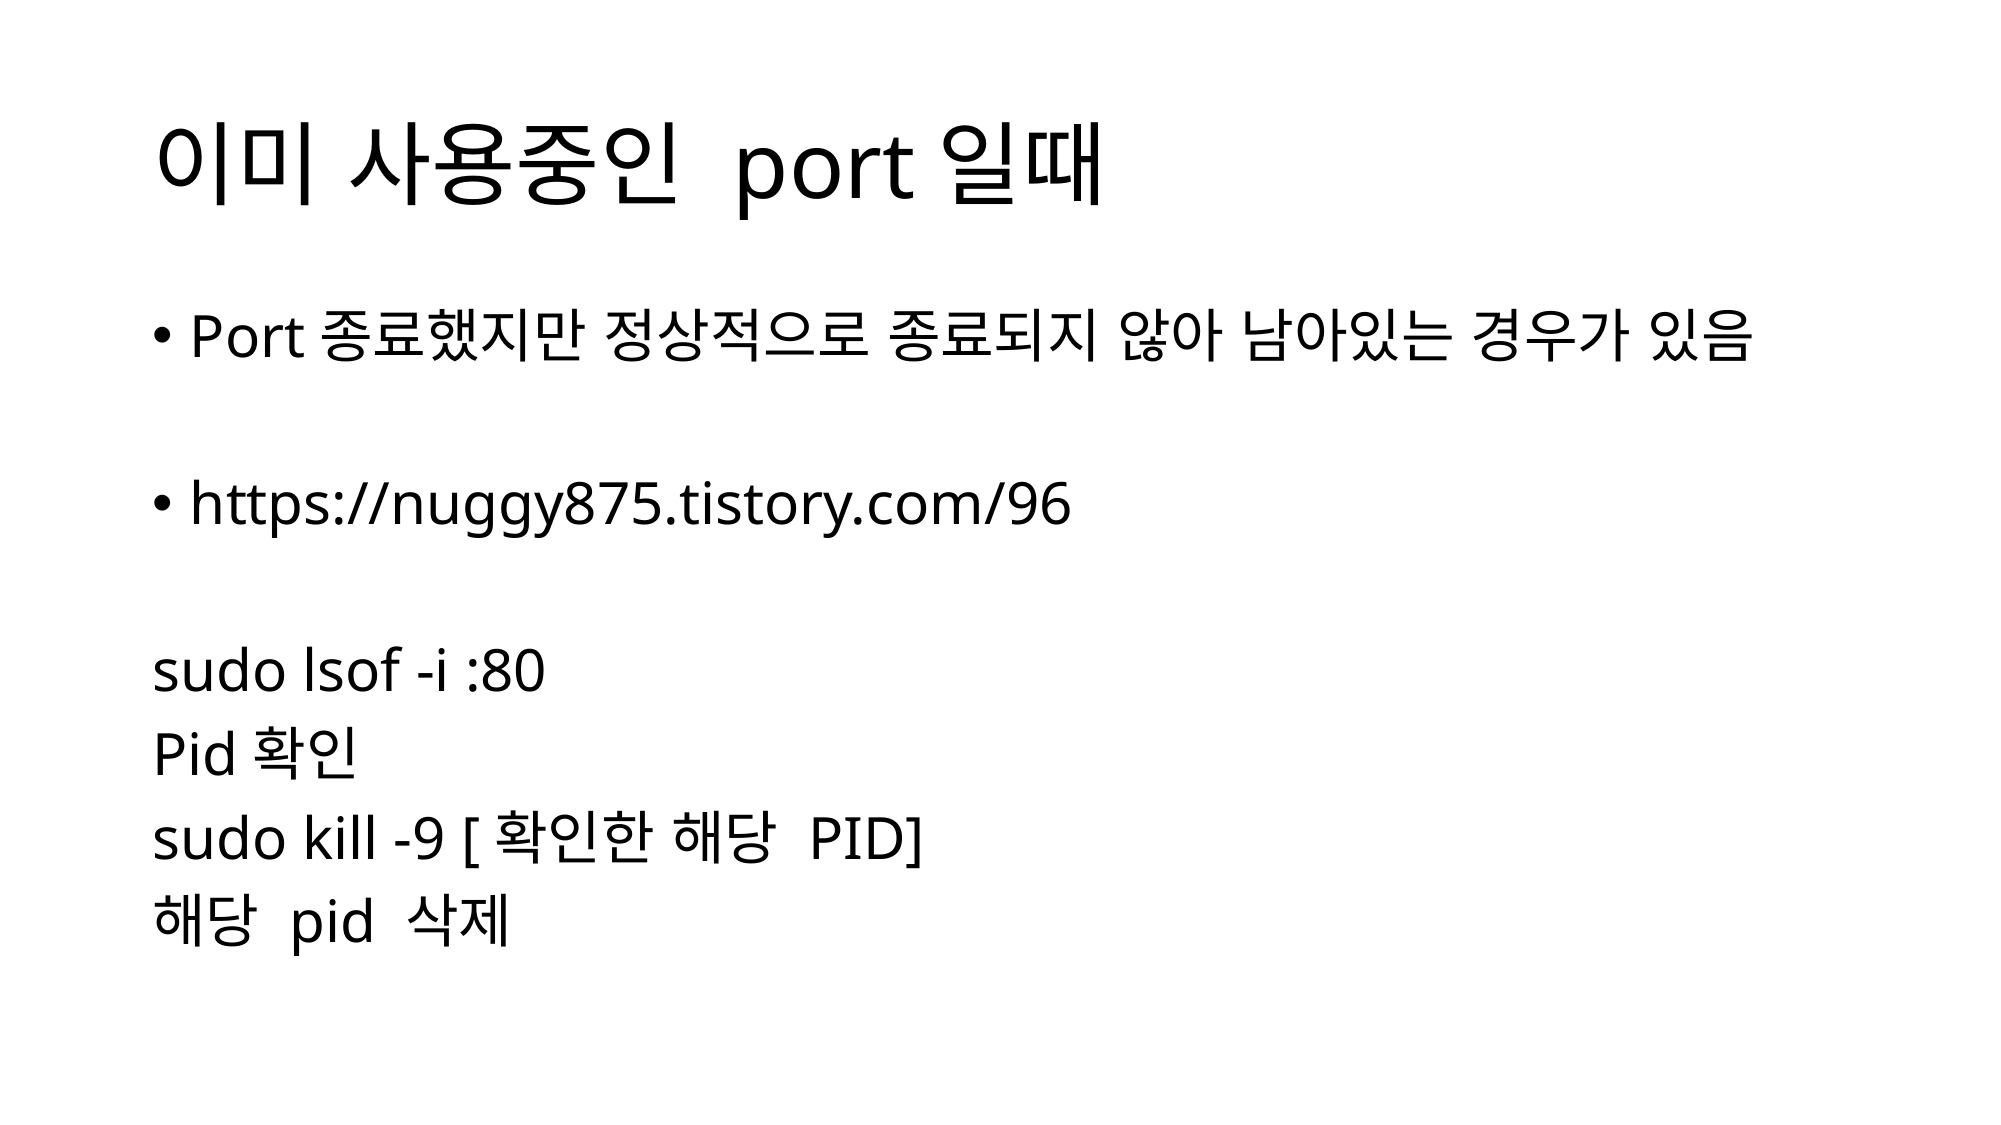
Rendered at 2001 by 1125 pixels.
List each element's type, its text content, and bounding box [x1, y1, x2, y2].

list Port종료했지만 정상적으로 종료되지 않아 남아있는 경우가 있음 https://nuggy875.tistory.com/96 sudo lsof -i :80 Pid확인 sudo kill -9 [확인한 해당 PID] 해당 pid 삭제 [137, 299, 1863, 1014]
title 이미 사용중인 port일때 [137, 59, 1863, 278]
